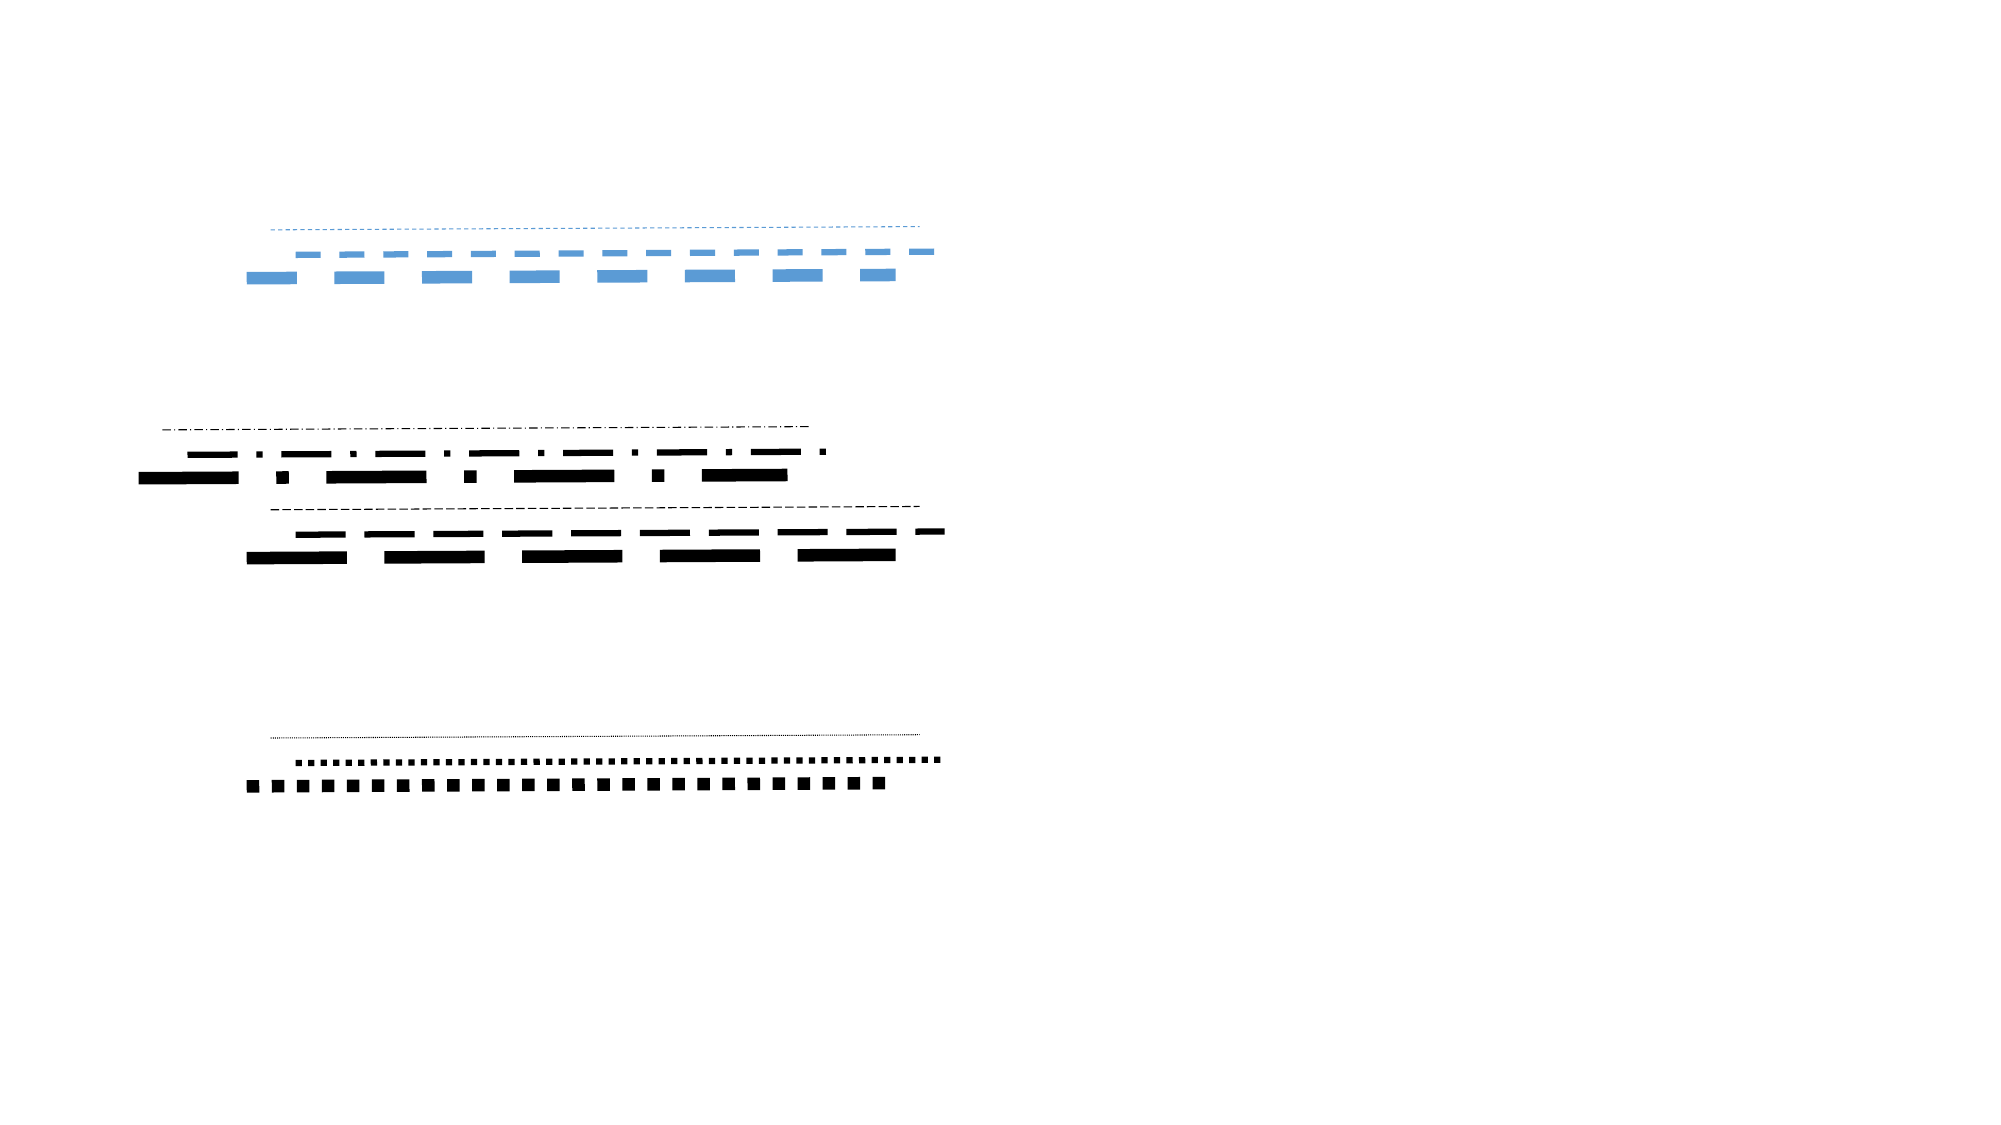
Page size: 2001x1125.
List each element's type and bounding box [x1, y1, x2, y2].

text_box [270, 734, 920, 738]
text_box [246, 274, 896, 279]
text_box [187, 451, 837, 455]
text_box [270, 506, 920, 510]
text_box [162, 426, 812, 430]
text_box [270, 226, 920, 230]
text_box [295, 251, 945, 255]
text_box [295, 759, 945, 763]
text_box [295, 531, 945, 535]
text_box [246, 554, 896, 559]
text_box [246, 783, 896, 787]
text_box [138, 474, 788, 479]
